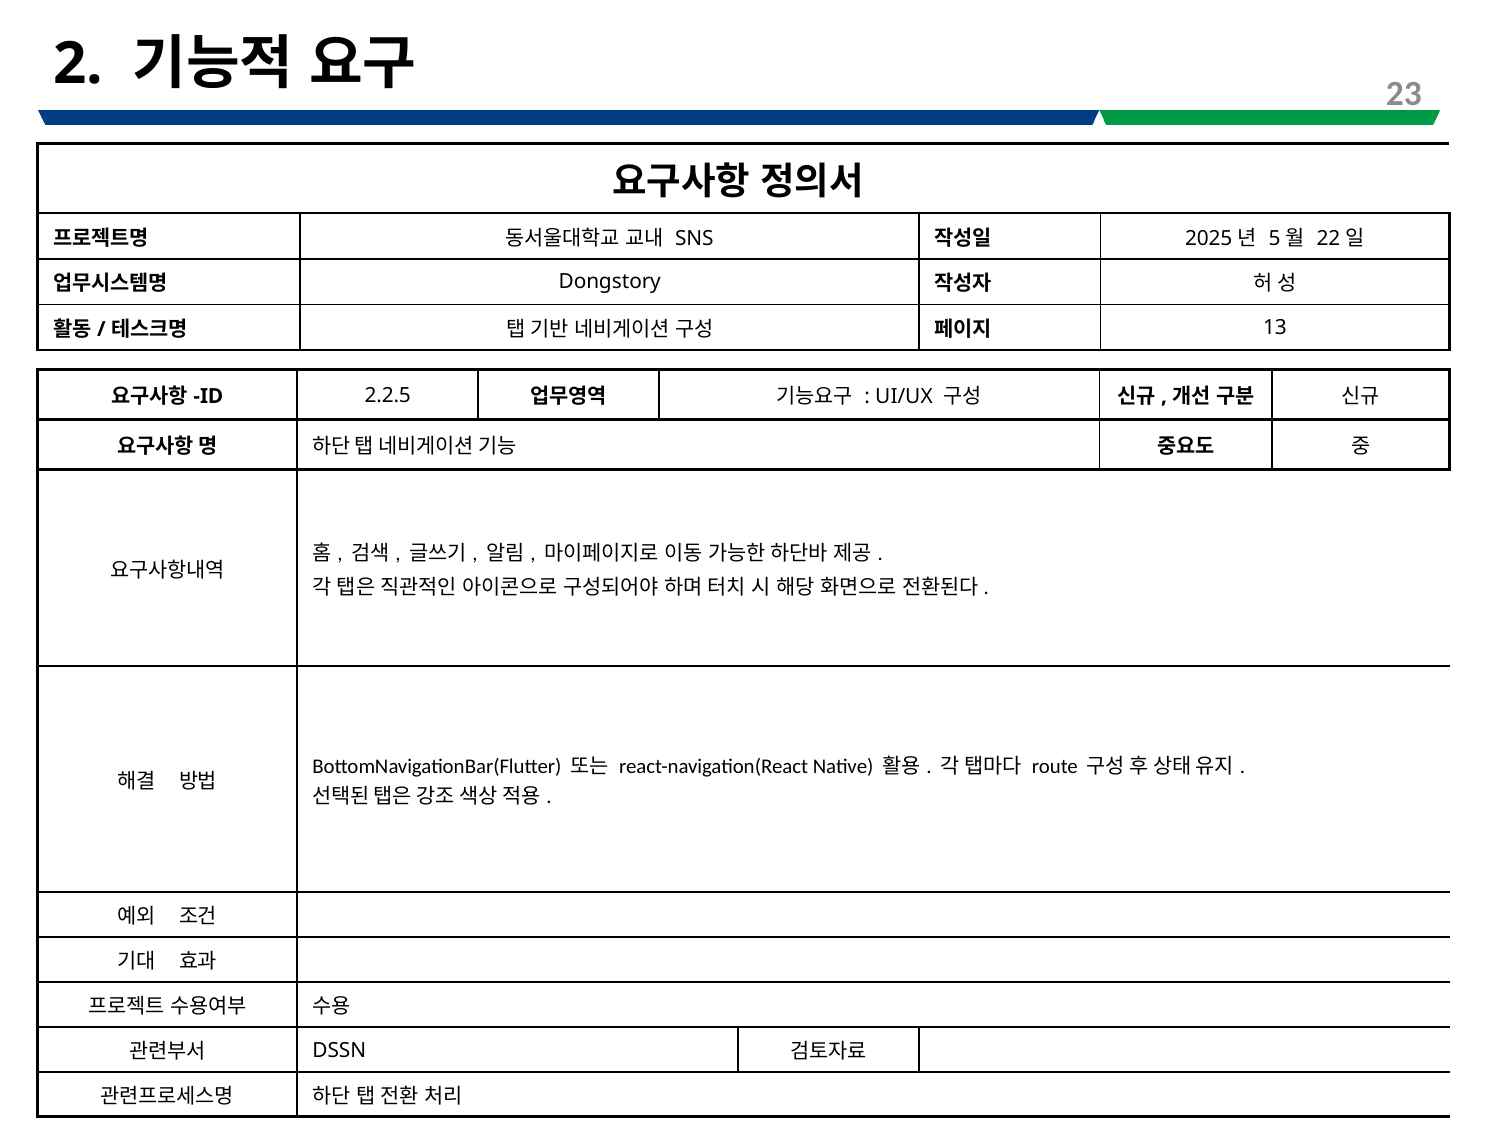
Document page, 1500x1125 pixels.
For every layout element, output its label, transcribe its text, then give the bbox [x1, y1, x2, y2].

table_cell 홈, 검색, 글쓰기, 알림, 마이페이지로 이동 가능한 하단바 제공. 각 탭은 직관적인 아이콘으로 구성되어야 하며 터치 시 해당 화면으로 전환된다. [298, 471, 1450, 665]
table_cell 작성자 [920, 260, 1100, 304]
table_cell 기대 효과 [39, 938, 296, 981]
title 2. 기능적 요구 [38, 31, 843, 97]
table_header 기능요구 : UI/UX 구성 [660, 371, 1099, 418]
table_cell 중 [1273, 421, 1448, 468]
table_cell DSSN [298, 1028, 737, 1071]
table_cell 수용 [298, 983, 1450, 1026]
table_cell [298, 893, 1450, 936]
table_header 신규,개선 구분 [1100, 371, 1271, 418]
table_cell 관련프로세스명 [39, 1073, 296, 1115]
table_cell [920, 1028, 1450, 1071]
table_cell 하단 탭 전환 처리 [298, 1073, 1450, 1115]
table_cell 활동/테스크명 [39, 305, 299, 349]
table_cell 동서울대학교 교내 SNS [301, 214, 918, 258]
picture [38, 110, 1440, 125]
table_cell 업무시스템명 [39, 260, 299, 304]
table_cell BottomNavigationBar(Flutter) 또는 react-navigation(React Native) 활용. 각 탭마다 route 구성 후 상태 유지. 선택된 탭은 강조 색상 적용. [298, 667, 1450, 891]
table_cell 13 [1101, 305, 1448, 349]
table_cell Dongstory [301, 260, 918, 304]
table_cell 하단 탭 네비게이션 기능 [298, 421, 1099, 468]
table_header 요구사항-ID [39, 371, 296, 418]
slide_number 17 [1193, 61, 1437, 121]
table_cell 프로젝트명 [39, 214, 299, 258]
table_cell 요구사항 명 [39, 421, 296, 468]
table_cell 검토자료 [739, 1028, 918, 1071]
table_cell 프로젝트 수용여부 [39, 983, 296, 1026]
table_header 업무영역 [479, 371, 658, 418]
table_cell 허 성 [1101, 260, 1448, 304]
table_cell 중요도 [1100, 421, 1271, 468]
table_header 신규 [1273, 371, 1448, 418]
table_cell 페이지 [920, 305, 1100, 349]
table_header 2.2.5 [298, 371, 477, 418]
table_cell 해결 방법 [39, 667, 296, 891]
table_cell 예외 조건 [39, 893, 296, 936]
table_cell 관련부서 [39, 1028, 296, 1071]
table_header 요구사항 정의서 [39, 145, 1449, 212]
table_cell 탭 기반 네비게이션 구성 [301, 305, 918, 349]
table_cell 요구사항내역 [39, 471, 296, 665]
table_cell 2025년 5월 22일 [1101, 214, 1448, 258]
table_cell [298, 938, 1450, 981]
table_cell 작성일 [920, 214, 1100, 258]
